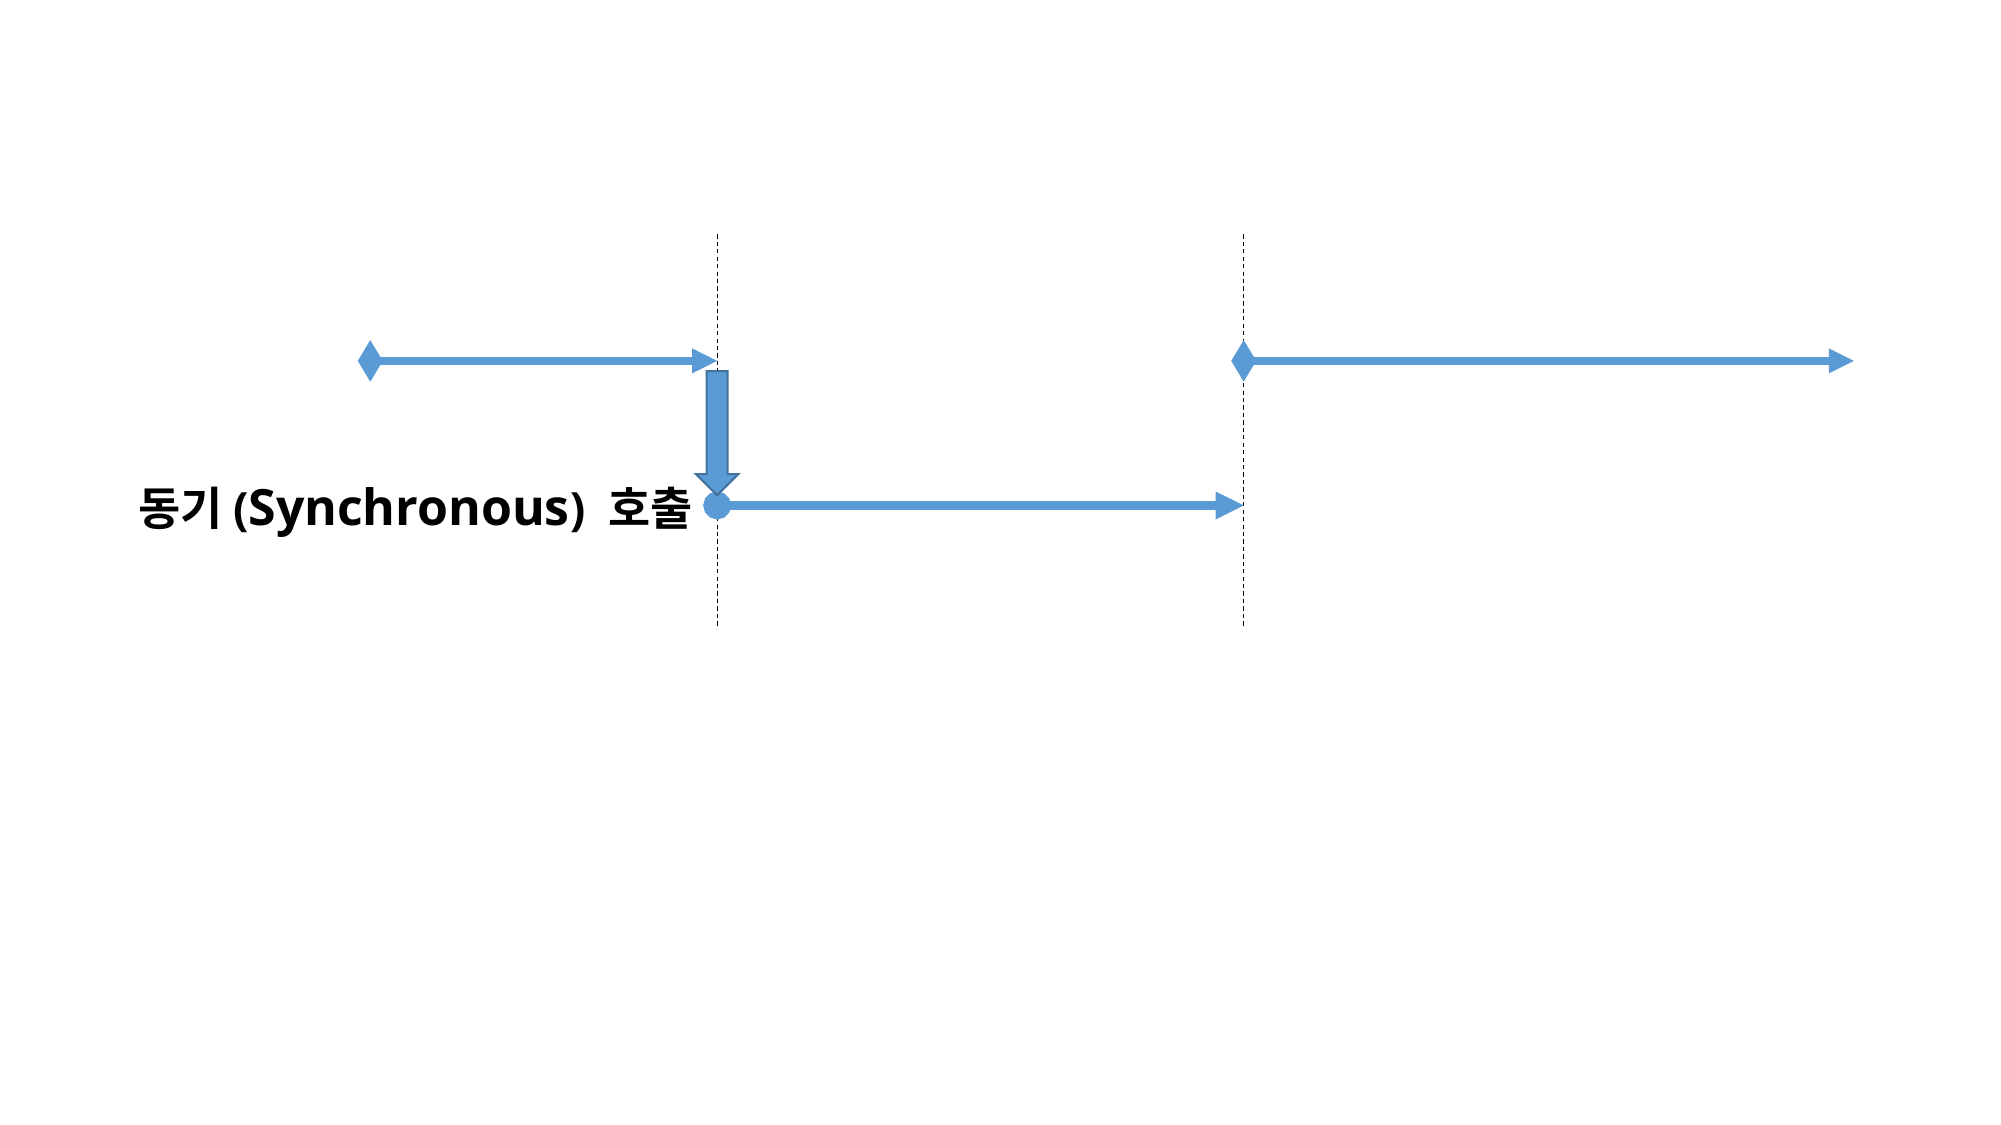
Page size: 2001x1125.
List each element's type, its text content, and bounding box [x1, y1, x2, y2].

text_box [718, 370, 741, 496]
text_box 동기(Synchronous) 호출 [123, 467, 717, 543]
text_box [693, 370, 717, 497]
